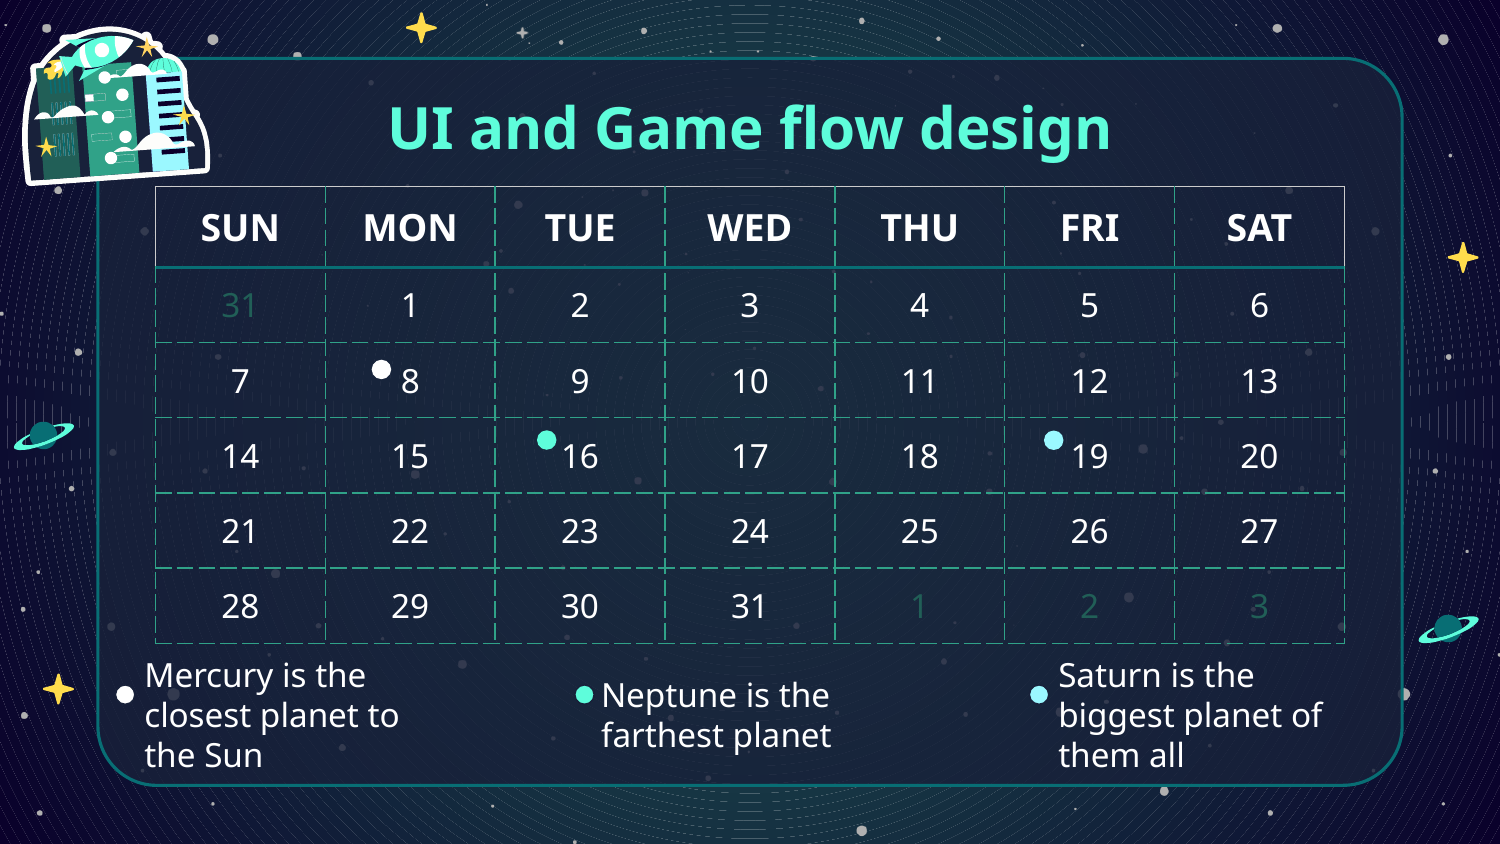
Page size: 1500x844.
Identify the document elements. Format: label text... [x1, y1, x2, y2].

table_cell 27 [1175, 493, 1344, 568]
picture [0, 0, 1500, 844]
table_cell 23 [495, 493, 665, 568]
table_cell 13 [1175, 343, 1344, 418]
table_cell 1 [325, 269, 495, 343]
table_cell 15 [325, 418, 495, 493]
table_cell 3 [1175, 568, 1344, 643]
table_header FRI [1005, 187, 1175, 266]
subtitle Saturn is the biggest planet of them all [1058, 684, 1377, 745]
table_cell 24 [665, 493, 835, 568]
subtitle Neptune is the farthest planet [601, 684, 920, 745]
table_cell 12 [1005, 343, 1175, 418]
table_cell 5 [1005, 269, 1175, 343]
table_cell 28 [155, 568, 325, 643]
table_cell 22 [325, 493, 495, 568]
table_cell 20 [1175, 418, 1344, 493]
table_header MON [325, 187, 495, 266]
table_cell 16 [495, 418, 665, 493]
table_cell 10 [665, 343, 835, 418]
table_cell 6 [1175, 269, 1344, 343]
table_cell 30 [495, 568, 665, 643]
text_box [371, 359, 392, 380]
table_cell 29 [325, 568, 495, 643]
table_cell 7 [155, 343, 325, 418]
subtitle Mercury is the closest planet to the Sun [144, 684, 462, 745]
table_cell 31 [665, 568, 835, 643]
table_header TUE [495, 187, 665, 266]
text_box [18, 25, 207, 181]
table_cell 25 [835, 493, 1005, 568]
table_header THU [835, 187, 1005, 266]
table_cell 3 [665, 269, 835, 343]
table_cell 26 [1005, 493, 1175, 568]
table_cell 2 [1005, 568, 1175, 643]
title UI and Game flow design [211, 96, 1383, 156]
table_cell 17 [665, 418, 835, 493]
table_cell 1 [835, 568, 1005, 643]
text_box [574, 684, 595, 705]
table_cell 8 [325, 343, 495, 418]
table_cell 31 [155, 269, 325, 343]
text_box [1043, 430, 1064, 451]
table_cell 21 [155, 493, 325, 568]
text_box [115, 684, 135, 705]
table_header SAT [1175, 187, 1344, 266]
table_cell 2 [495, 269, 665, 343]
table_cell 4 [835, 269, 1005, 343]
text_box [536, 430, 557, 450]
table_header WED [665, 187, 835, 266]
text_box [1029, 684, 1049, 705]
table_cell 11 [835, 343, 1005, 418]
table_cell 9 [495, 343, 665, 418]
table_header SUN [156, 187, 325, 266]
table_cell 19 [1005, 418, 1175, 493]
table_cell 18 [835, 418, 1005, 493]
table_cell 14 [155, 418, 325, 493]
